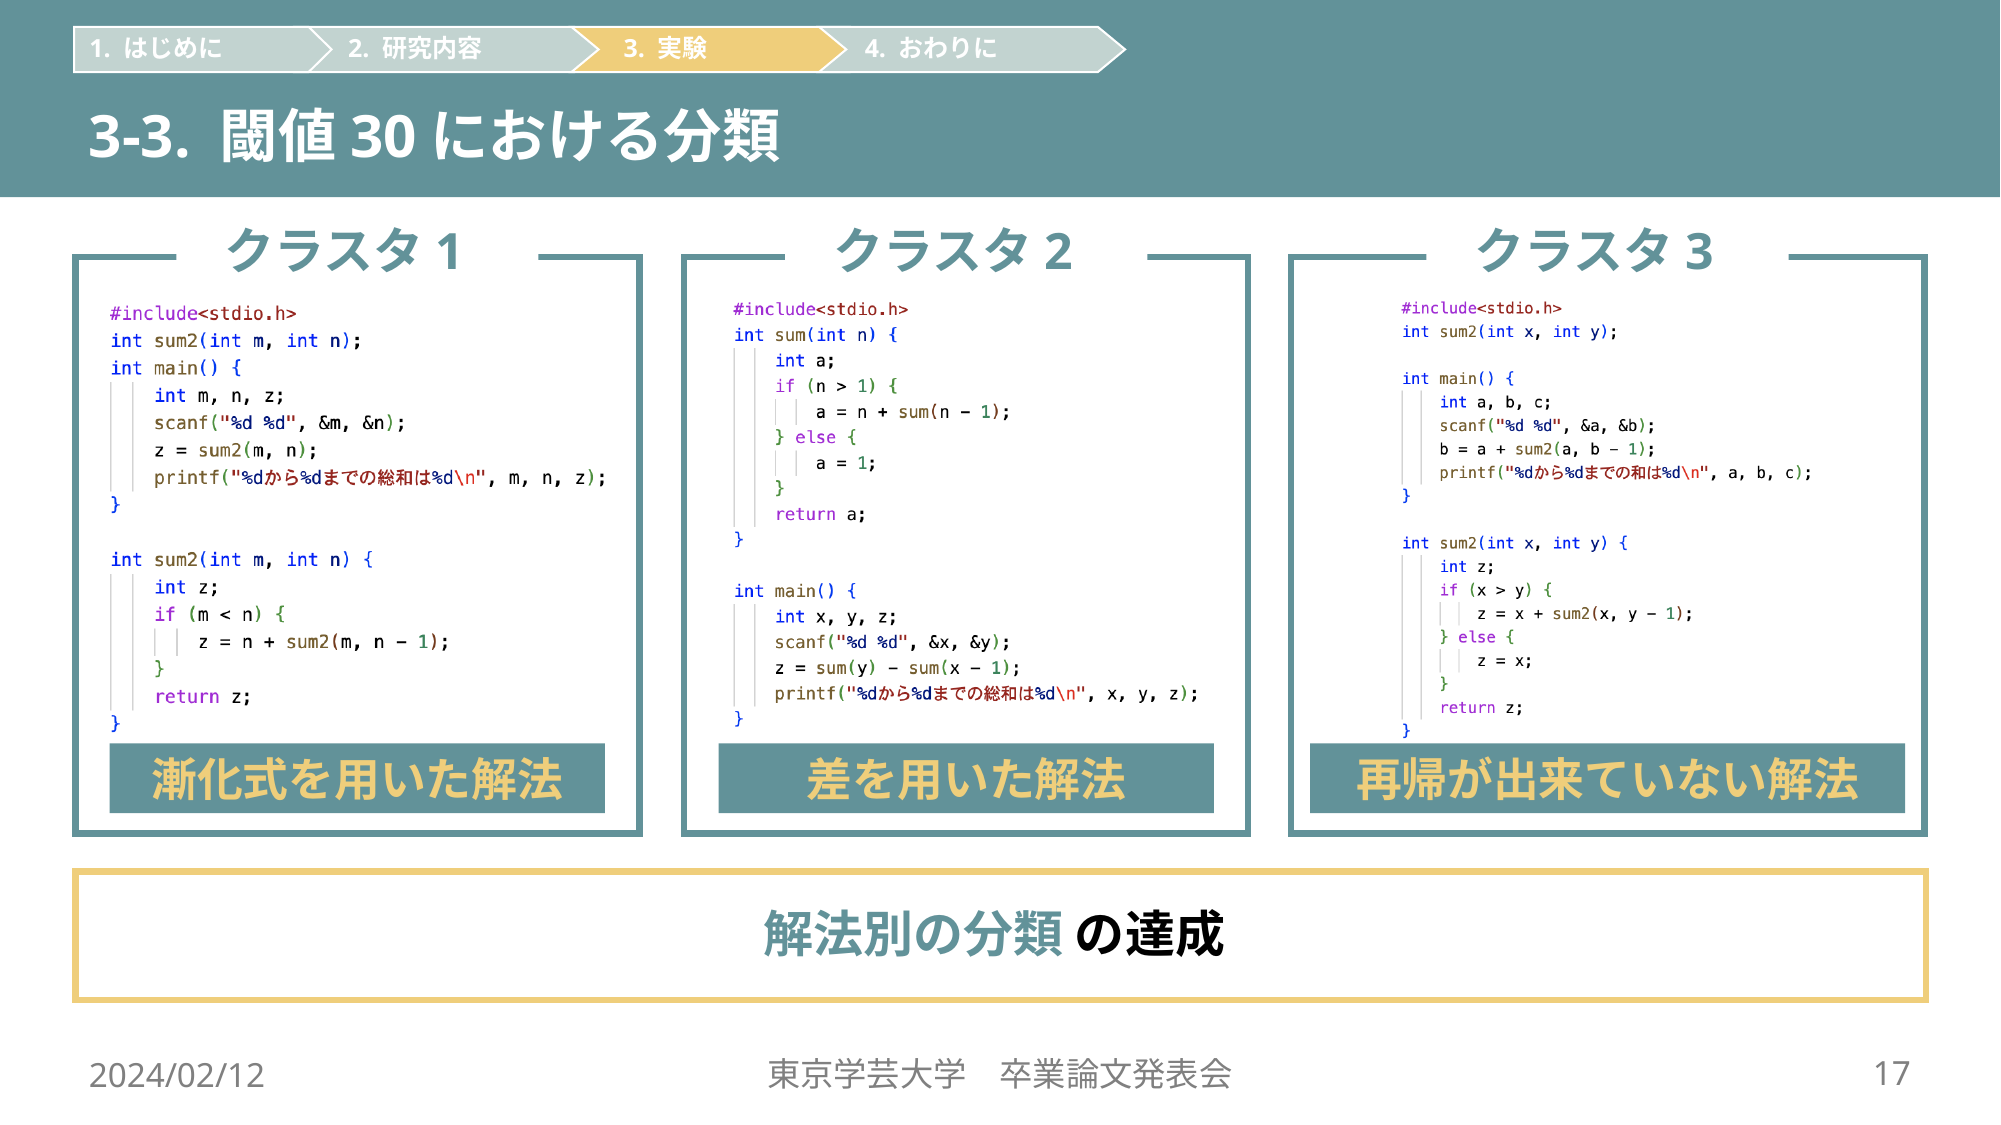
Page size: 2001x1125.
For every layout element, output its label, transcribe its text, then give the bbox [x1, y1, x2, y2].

text_box [0, 0, 2000, 198]
slide_number 17 [1475, 1044, 1926, 1105]
text_box クラスタ1 [176, 212, 539, 287]
text_box [74, 256, 641, 835]
text_box クラスタ3 [1426, 212, 1789, 287]
text_box 3. 実験 [568, 25, 843, 74]
text_box 4. おわりに [816, 25, 1127, 74]
picture [726, 295, 1206, 736]
text_box 3-3. 閾値30における分類 [73, 79, 1564, 198]
picture [1396, 295, 1819, 744]
picture [101, 295, 613, 736]
text_box 再帰が出来ていない解法 [1310, 743, 1906, 814]
text_box 解法別の分類 の達成 [94, 903, 1906, 1000]
text_box 漸化式を用いた解法 [109, 743, 605, 814]
footer 東京学芸大学 卒業論文発表会 [624, 1042, 1376, 1105]
text_box [1290, 256, 1925, 835]
text_box クラスタ2 [785, 212, 1148, 287]
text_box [74, 26, 602, 73]
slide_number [74, 1044, 524, 1105]
text_box [74, 871, 1927, 1001]
text_box [683, 256, 1249, 835]
text_box 差を用いた解法 [718, 743, 1214, 814]
